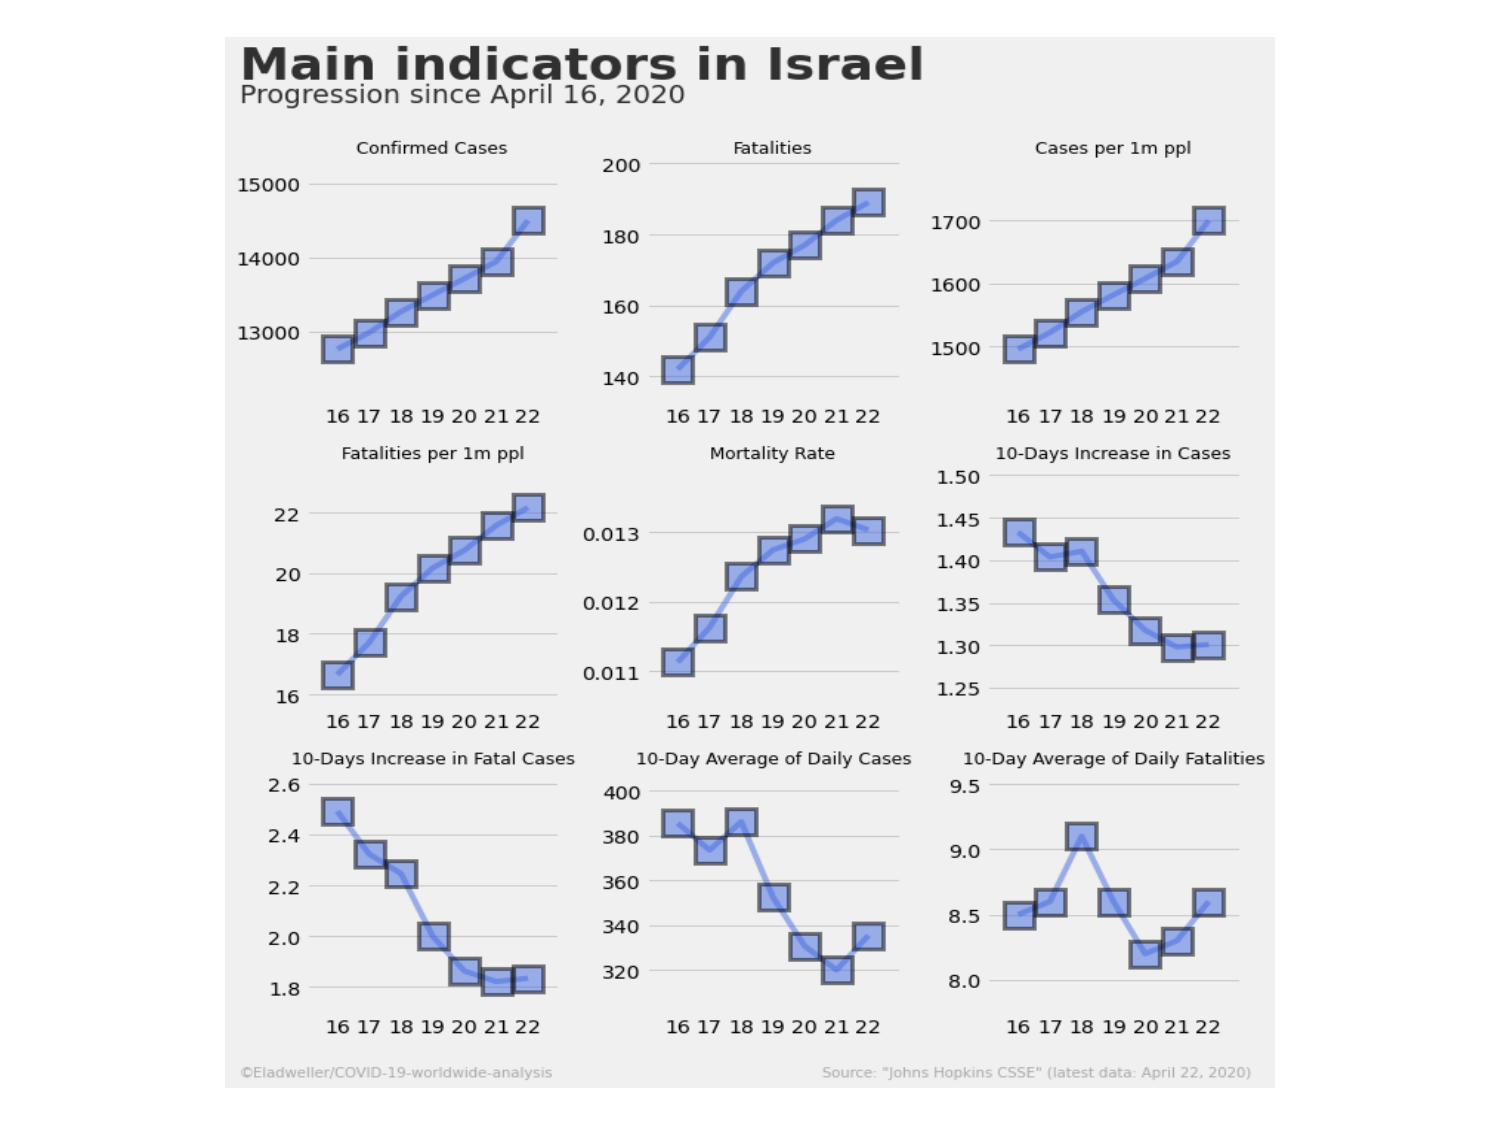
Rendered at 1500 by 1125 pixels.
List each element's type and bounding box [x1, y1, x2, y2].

picture [224, 37, 1276, 1088]
